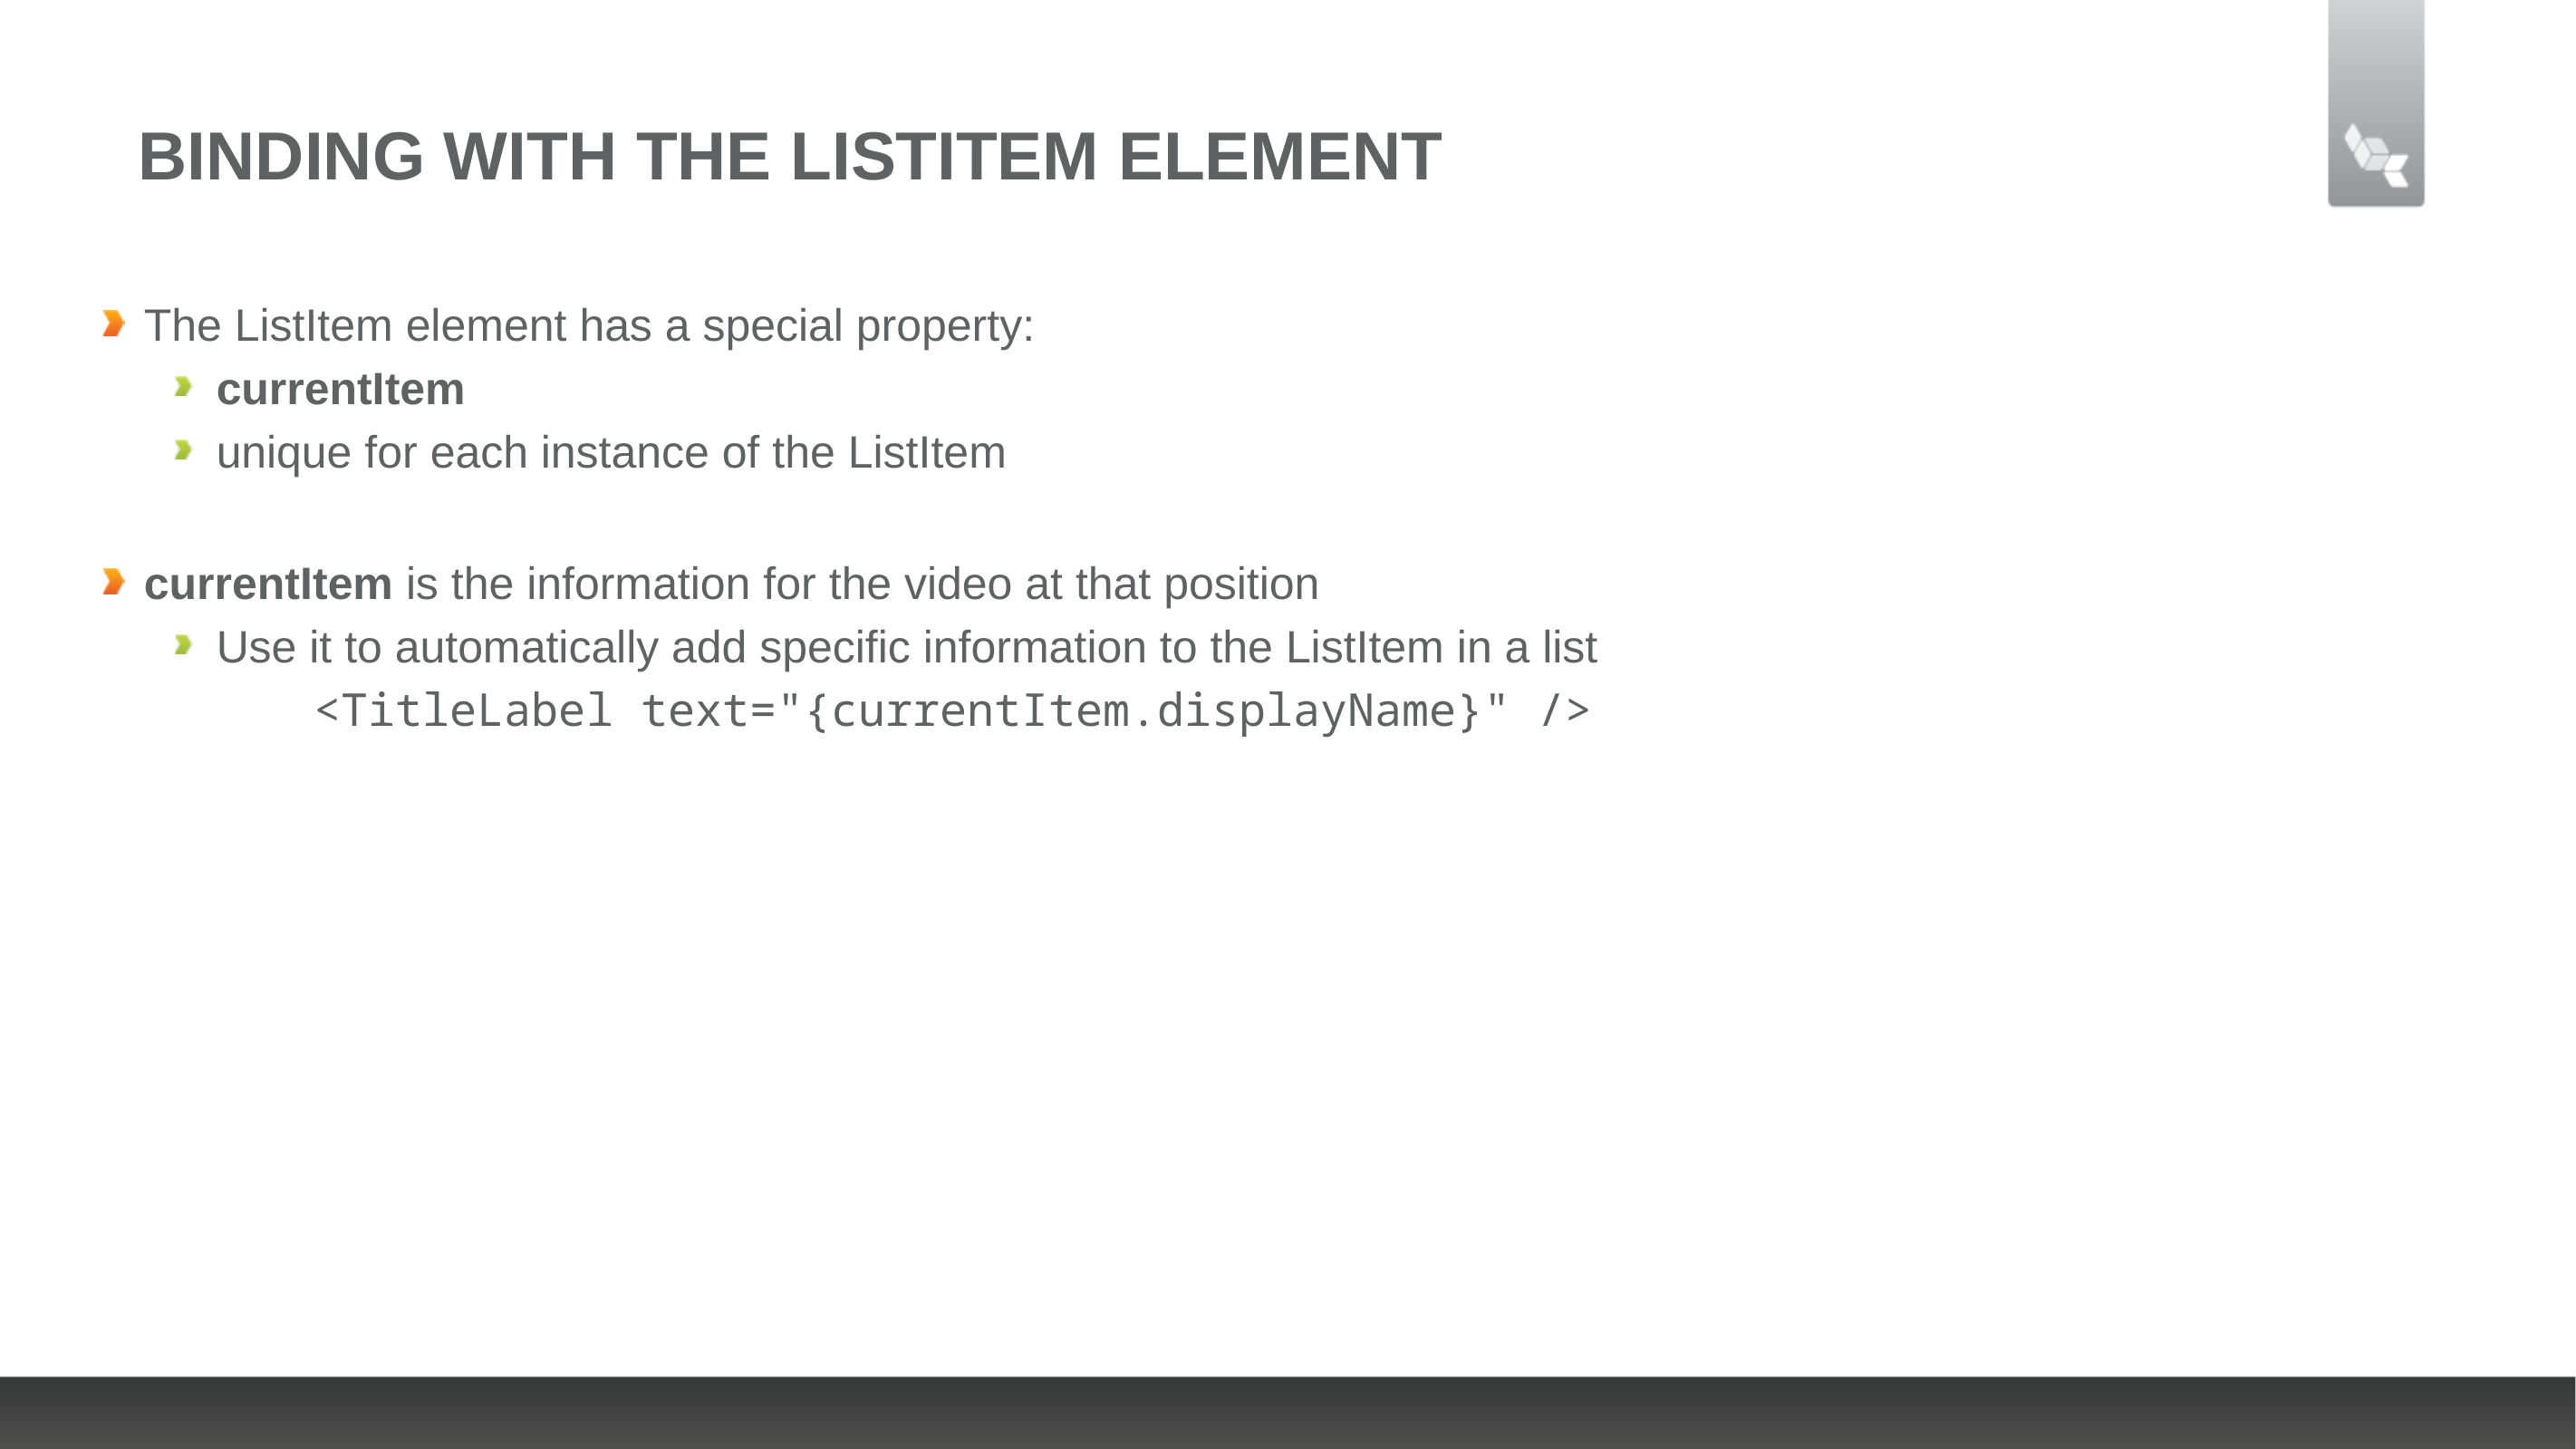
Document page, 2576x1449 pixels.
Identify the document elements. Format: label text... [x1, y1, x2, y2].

picture [0, 0, 2576, 1449]
title Binding With the ListItem Element [115, 43, 2270, 261]
list The ListItem element has a special property: currentItem unique for each instance of the ListItem currentItem is the information for the video at that position Use it to automatically add specific information to the ListItem in a list <TitleLabel text="{currentItem.displayName}" /> [80, 284, 2275, 1207]
